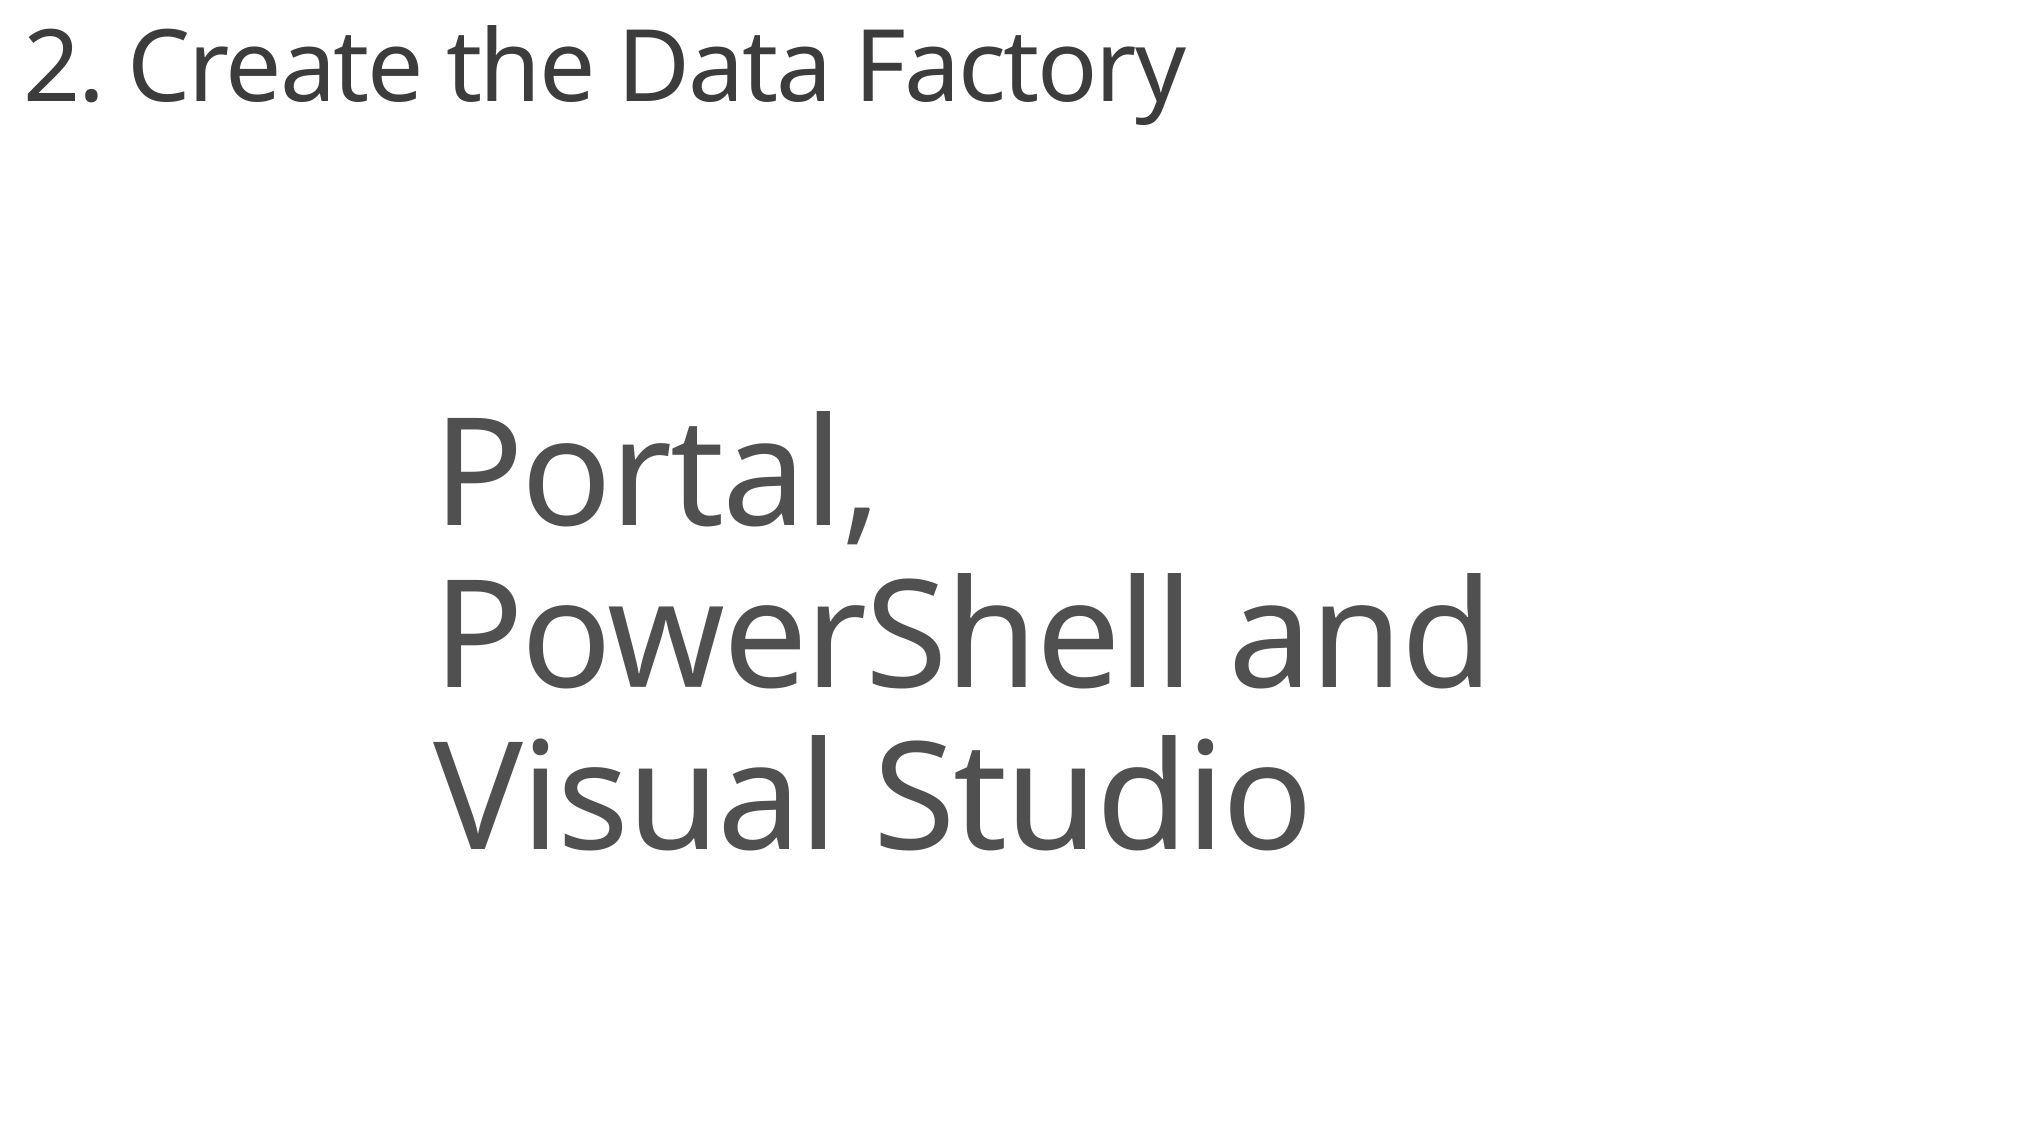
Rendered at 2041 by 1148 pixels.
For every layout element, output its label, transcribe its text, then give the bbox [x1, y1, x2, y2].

title 2. Create the Data Factory [0, 0, 2041, 137]
text_box Portal, PowerShell and Visual Studio [418, 388, 1596, 749]
